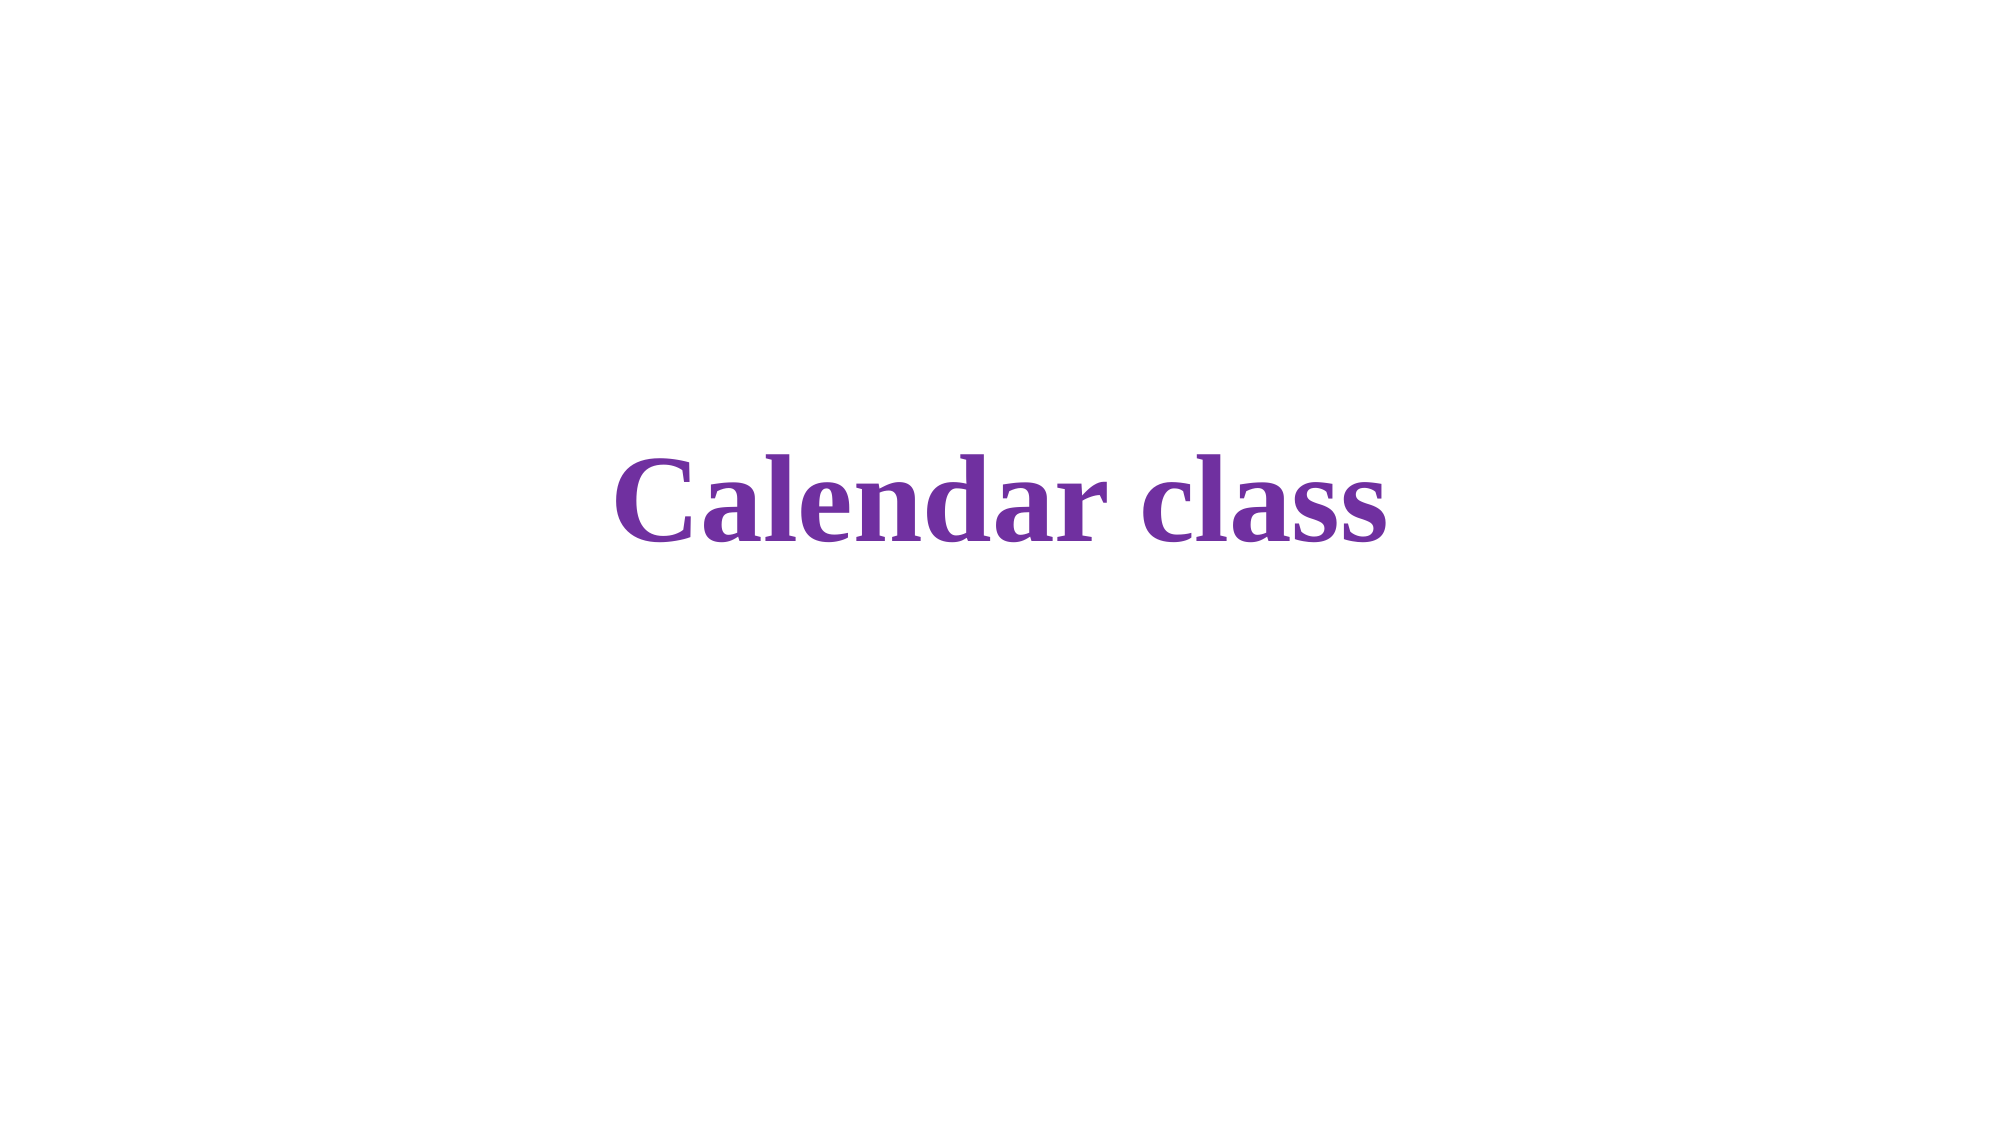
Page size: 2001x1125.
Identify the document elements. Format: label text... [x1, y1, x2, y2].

title Calendar class [249, 184, 1750, 576]
